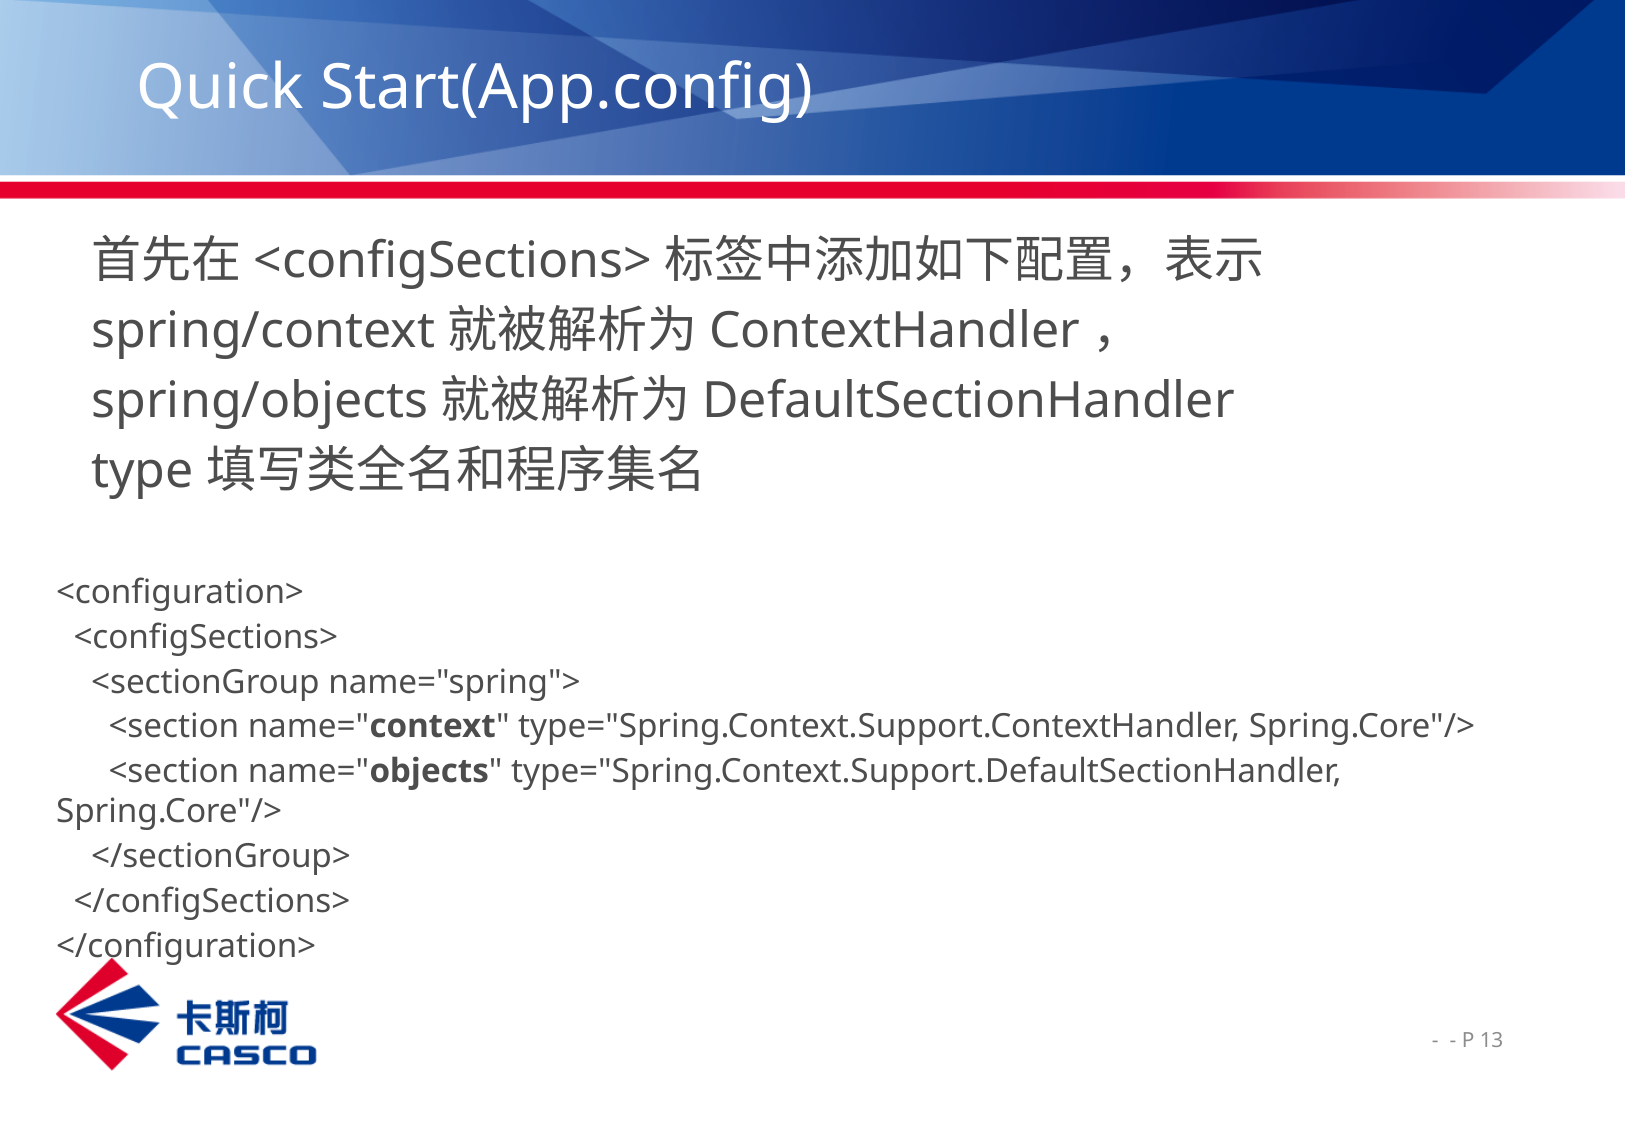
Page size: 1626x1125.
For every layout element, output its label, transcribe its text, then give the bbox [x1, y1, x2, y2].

footer - - P 13 [709, 1022, 1504, 1059]
picture [0, 0, 1625, 199]
text_box <configuration> <configSections> <sectionGroup name="spring"> <section name="context" type="Spring.Context.Support.ContextHandler, Spring.Core"/> <section name="objects" type="Spring.Context.Support.DefaultSectionHandler, Spring.Core"/> </sectionGroup> </configSections> </configuration> [41, 562, 1513, 972]
text_box 首先在<configSections>标签中添加如下配置，表示 spring/context就被解析为ContextHandler， spring/objects就被解析为DefaultSectionHandler type填写类全名和程序集名 [76, 219, 1545, 528]
title Quick Start(App.config) [121, 19, 1504, 149]
picture [56, 972, 317, 1071]
